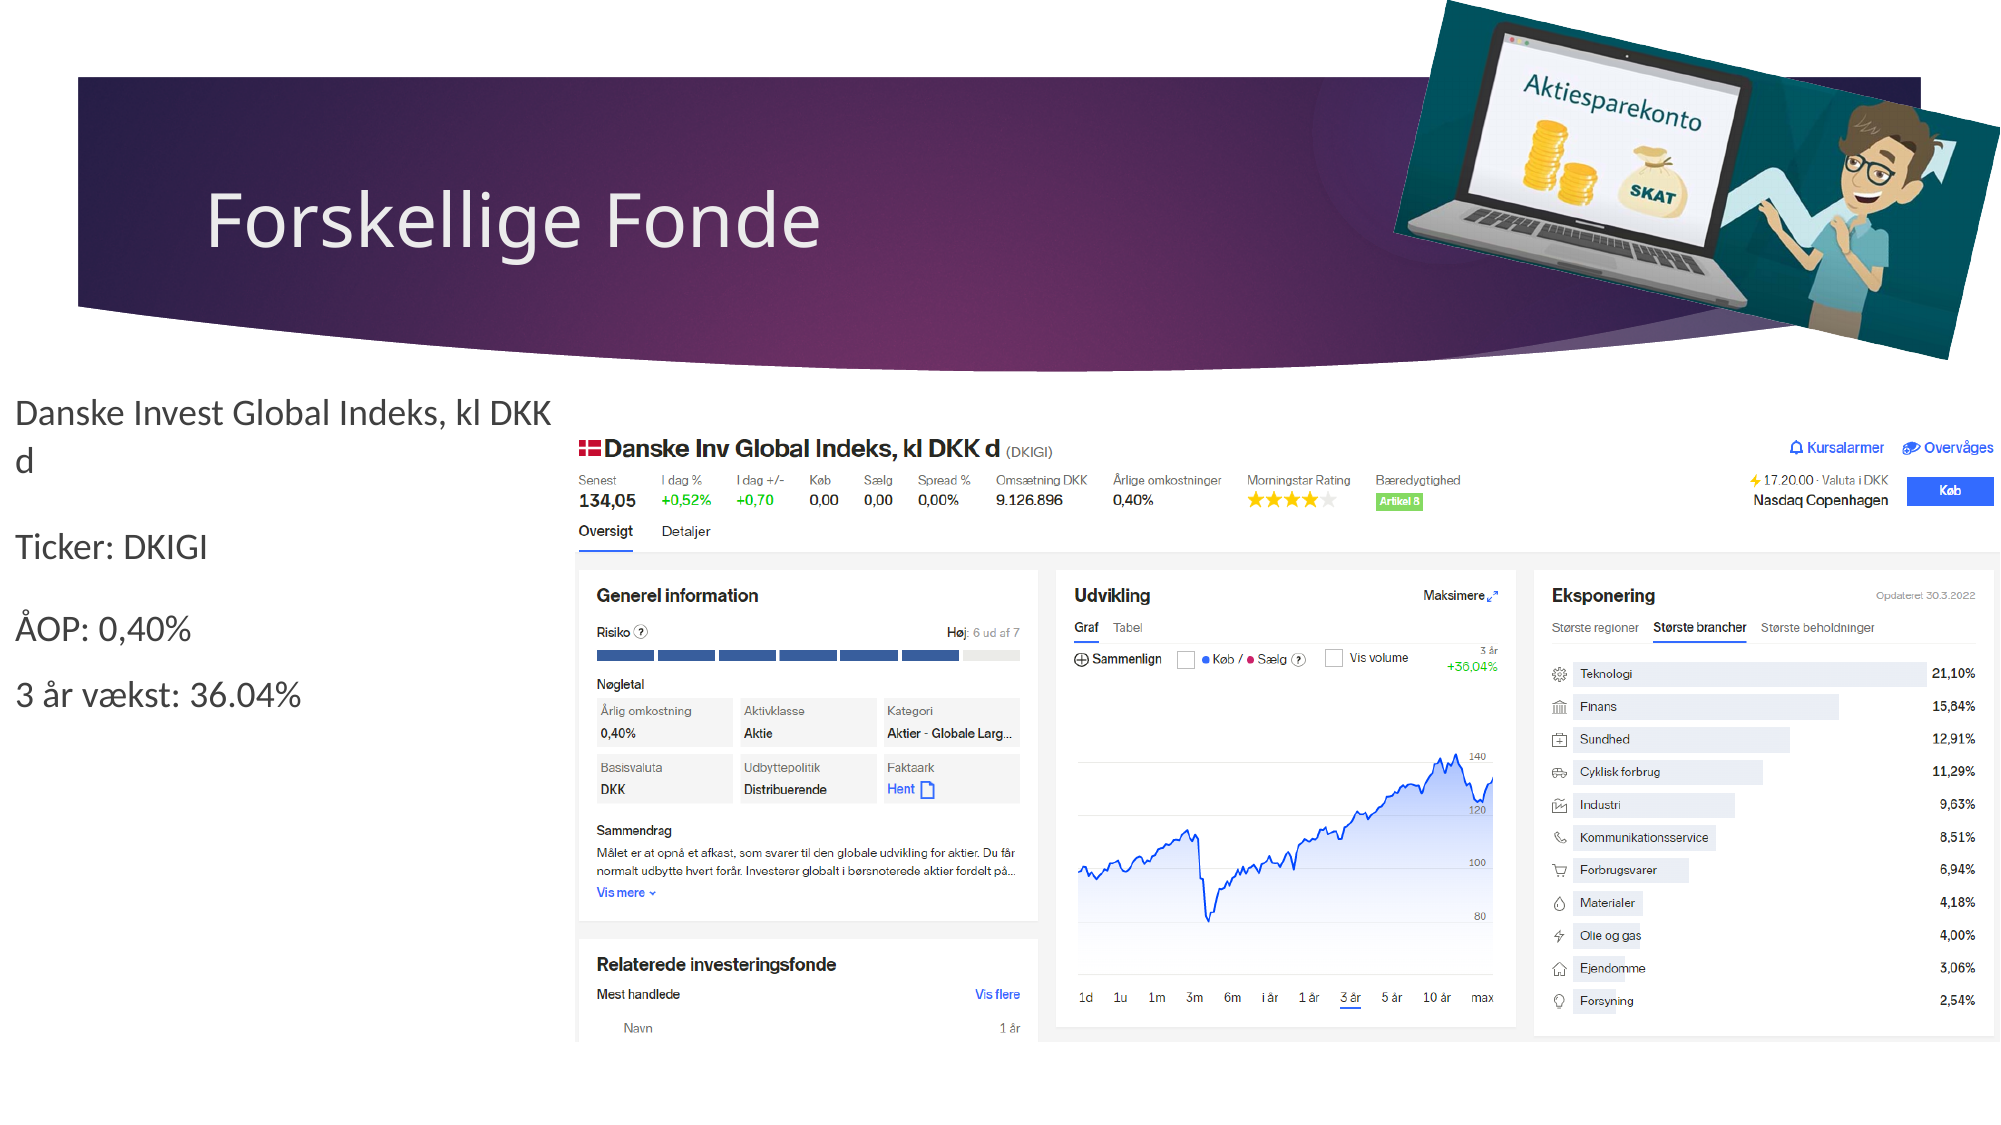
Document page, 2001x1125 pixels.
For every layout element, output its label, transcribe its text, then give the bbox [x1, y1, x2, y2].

picture [1394, 0, 2000, 360]
list Danske Invest Global Indeks, kl DKK d Ticker: DKIGI ÅOP: 0,40% 3 år vækst: 36.04% [0, 377, 577, 1065]
title Forskellige Fonde [189, 159, 1407, 276]
picture [575, 435, 2000, 1042]
